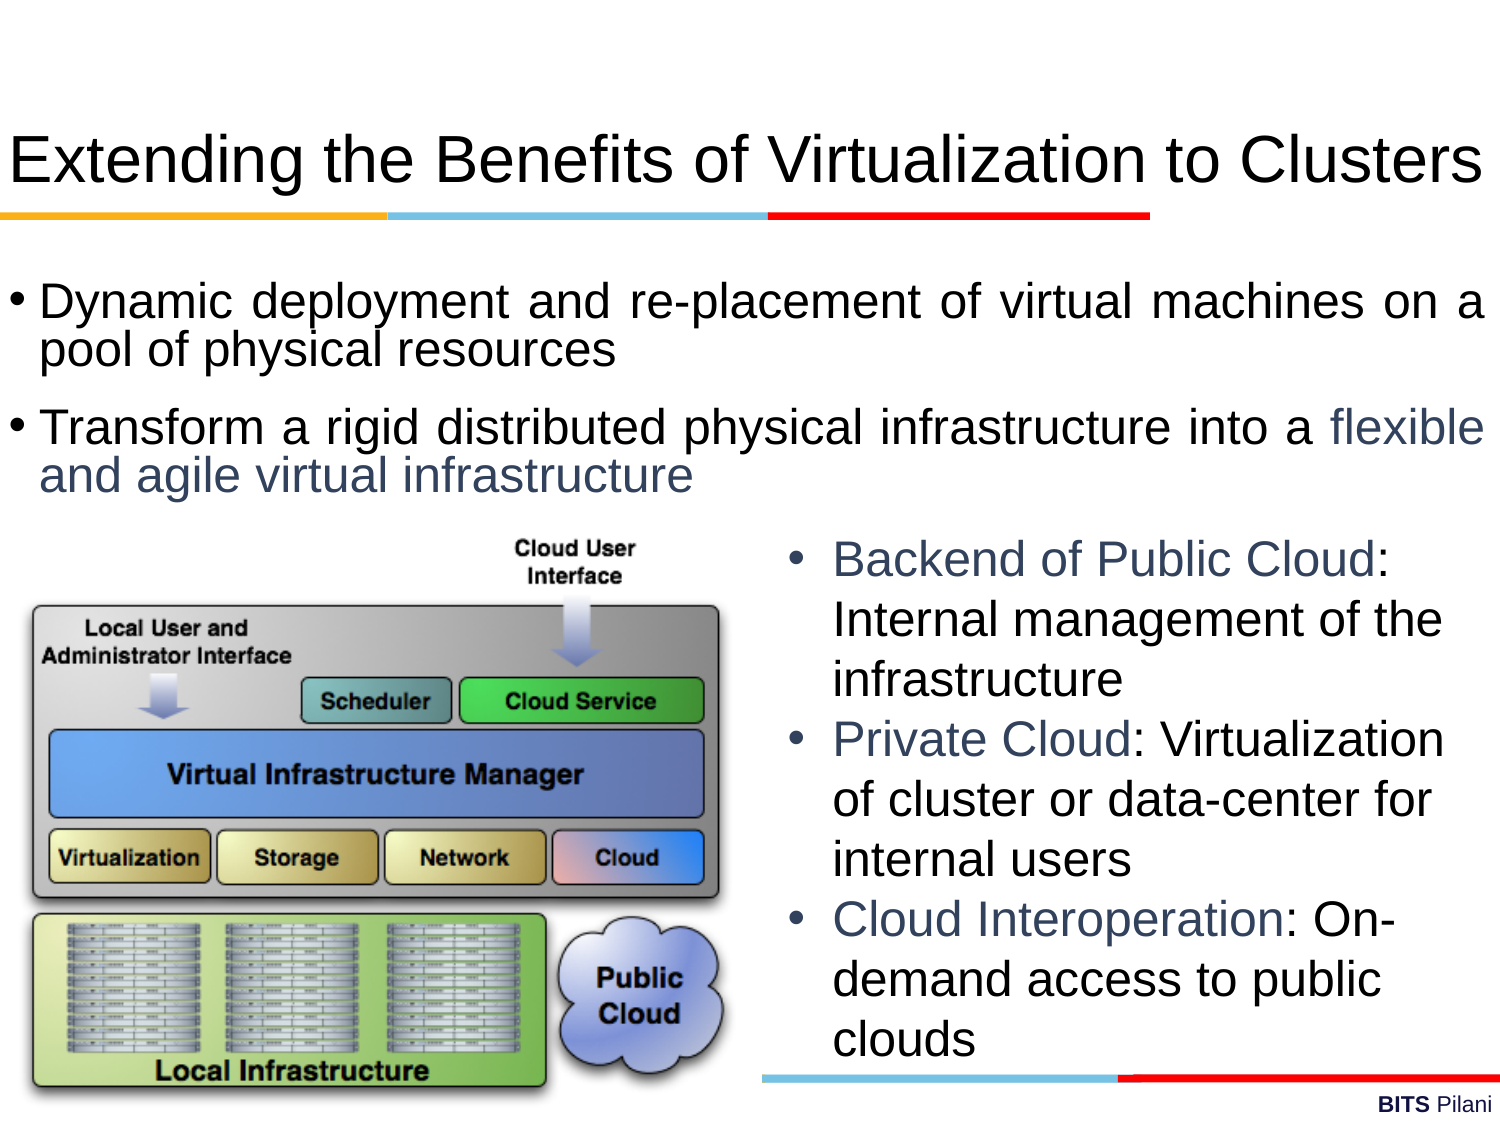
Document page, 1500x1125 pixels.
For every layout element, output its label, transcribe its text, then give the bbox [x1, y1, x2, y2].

title Extending the Benefits of Virtualization to Clusters [0, 99, 1500, 212]
text_box Backend of Public Cloud: Internal management of the infrastructure Private Cloud: Virtualization of cluster or data-center for internal users Cloud Interoperation: On-demand access to public clouds [772, 519, 1500, 1075]
picture [0, 519, 762, 1125]
text_box Dynamic deployment and re-placement of virtual machines on a pool of physical resources Transform a rigid distributed physical infrastructure into a flexible and agile virtual infrastructure [0, 272, 1500, 510]
